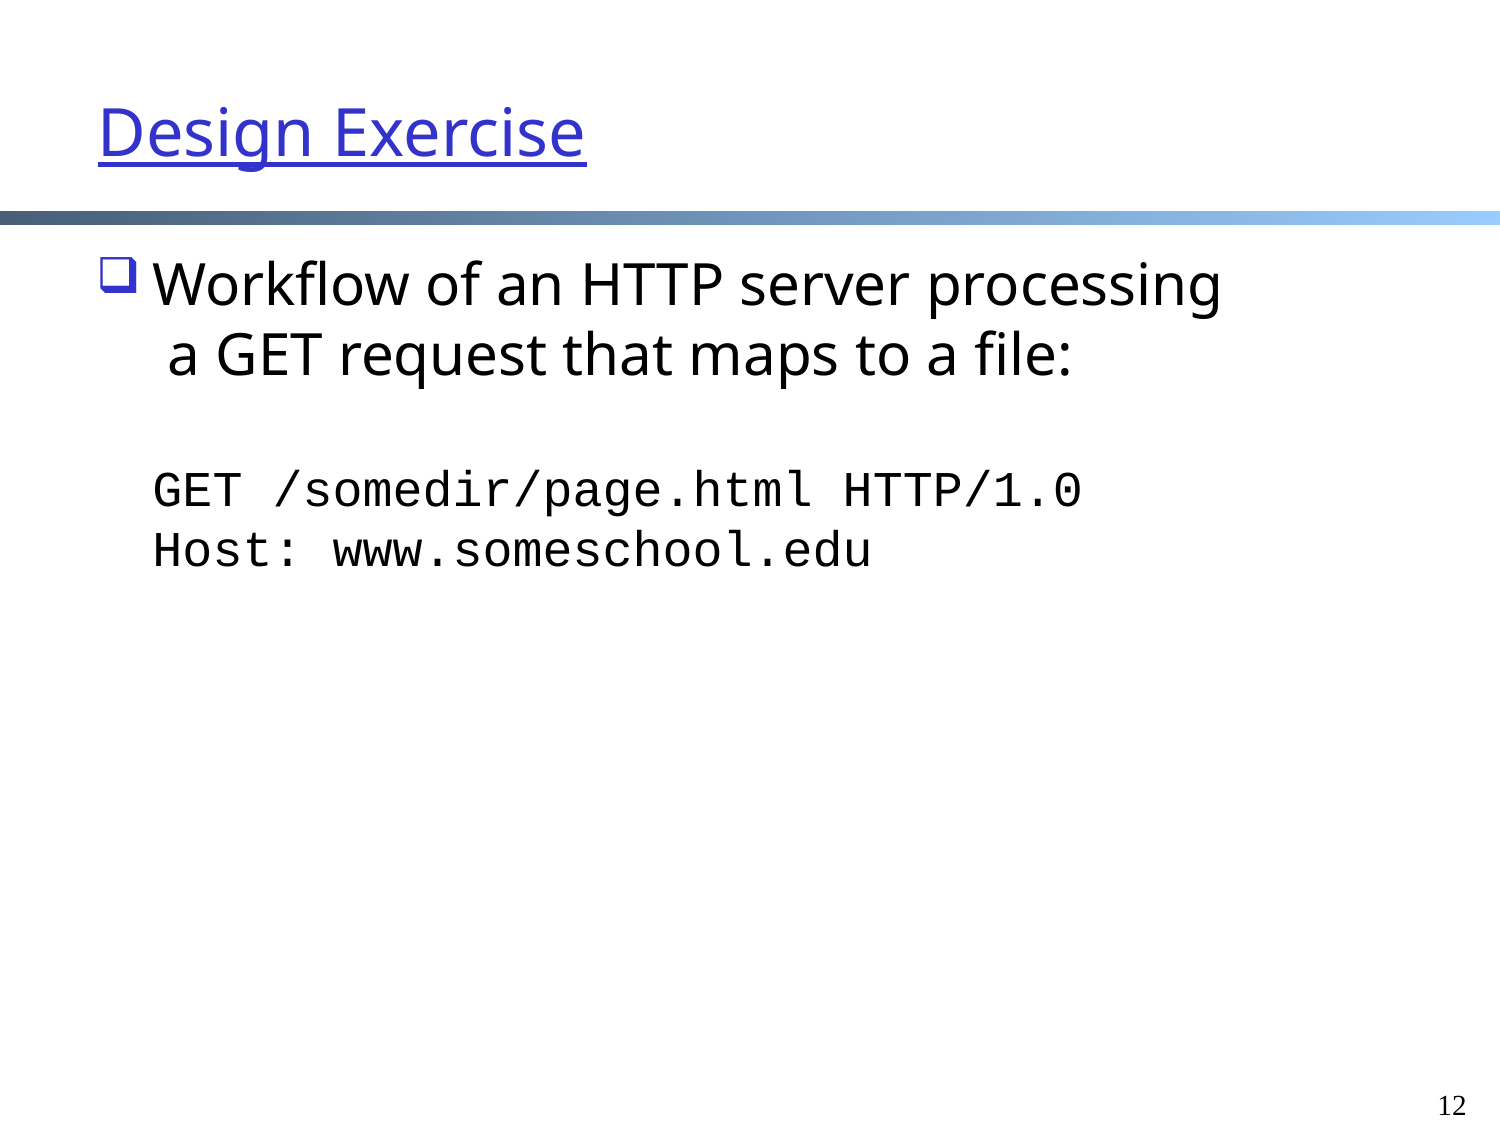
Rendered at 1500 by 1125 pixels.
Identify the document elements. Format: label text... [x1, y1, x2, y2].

title Design Exercise [82, 61, 1358, 199]
list Workflow of an HTTP server processing a GET request that maps to a file: GET /somedir/page.html HTTP/1.0 Host: www.someschool.edu [81, 239, 1461, 1002]
slide_number 12 [1406, 1078, 1482, 1125]
